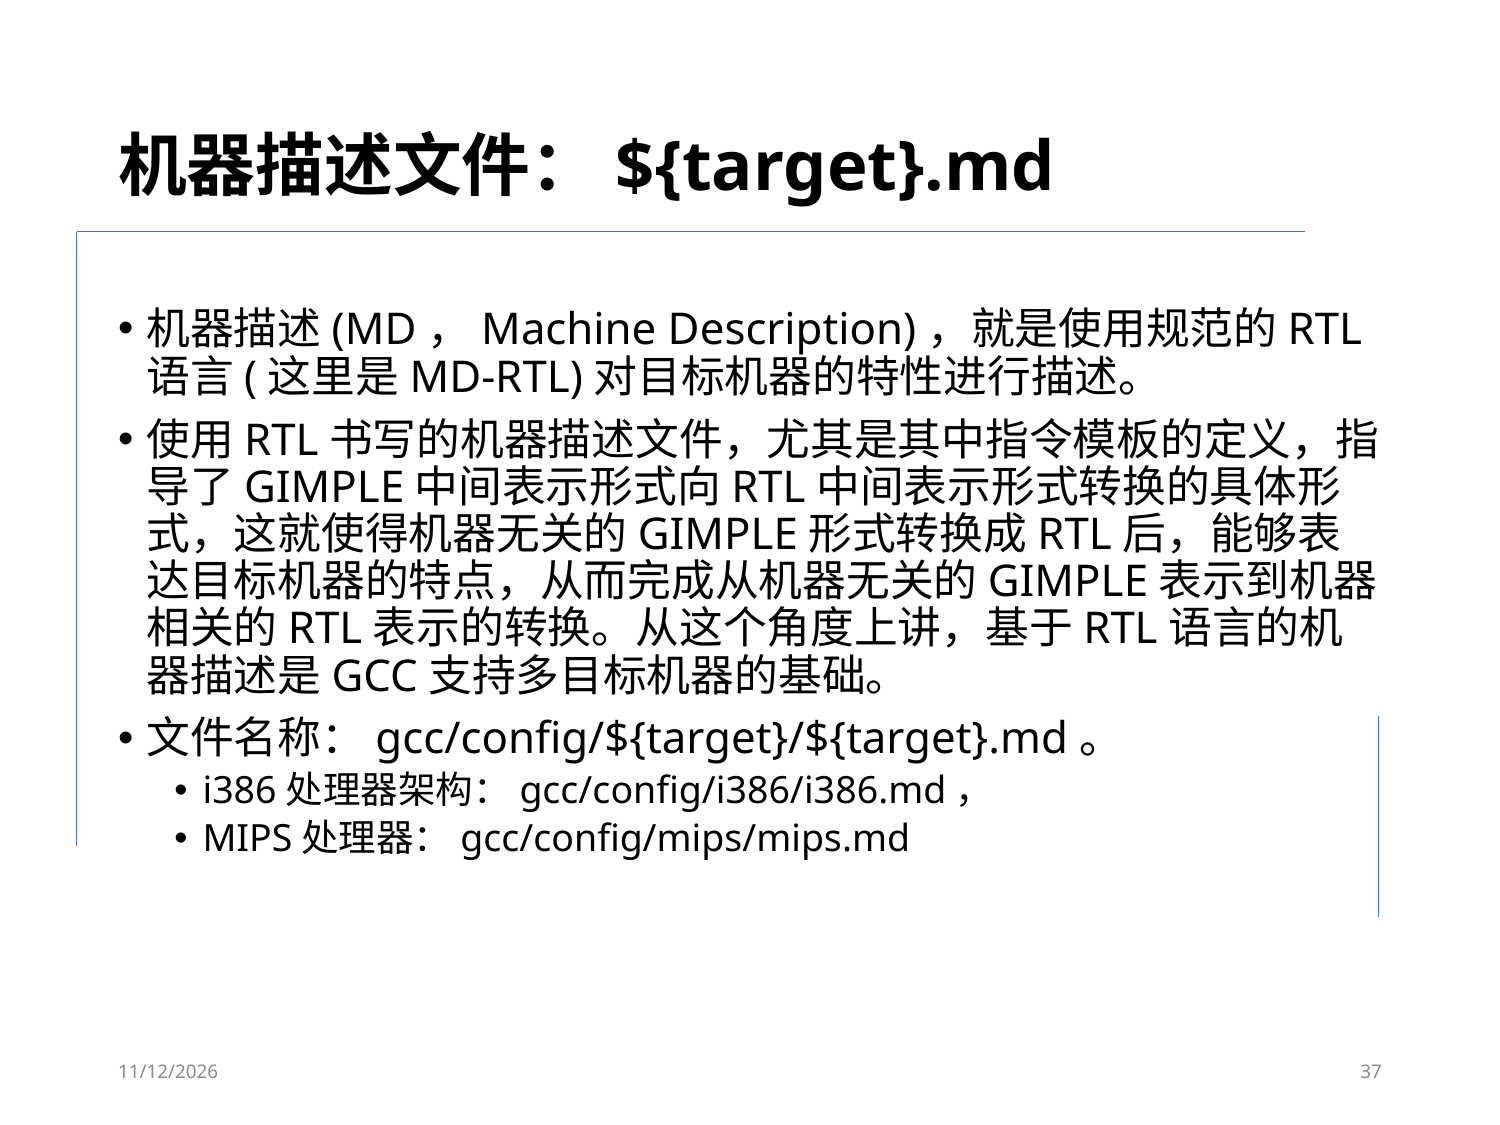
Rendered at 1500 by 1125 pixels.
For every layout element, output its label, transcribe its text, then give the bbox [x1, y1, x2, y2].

slide_number 37 [1059, 1042, 1397, 1103]
title 机器描述文件：${target}.md [103, 59, 1397, 278]
list 机器描述(MD，Machine Description)，就是使用规范的RTL语言(这里是MD-RTL)对目标机器的特性进行描述。 使用RTL书写的机器描述文件，尤其是其中指令模板的定义，指导了GIMPLE中间表示形式向RTL中间表示形式转换的具体形式，这就使得机器无关的GIMPLE形式转换成RTL后，能够表达目标机器的特点，从而完成从机器无关的GIMPLE表示到机器相关的RTL表示的转换。从这个角度上讲，基于RTL语言的机器描述是GCC支持多目标机器的基础。 文件名称：gcc/config/${target}/${target}.md。 i386处理器架构：gcc/config/i386/i386.md， MIPS处理器：gcc/config/mips/mips.md [103, 299, 1397, 1014]
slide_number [103, 1042, 441, 1103]
